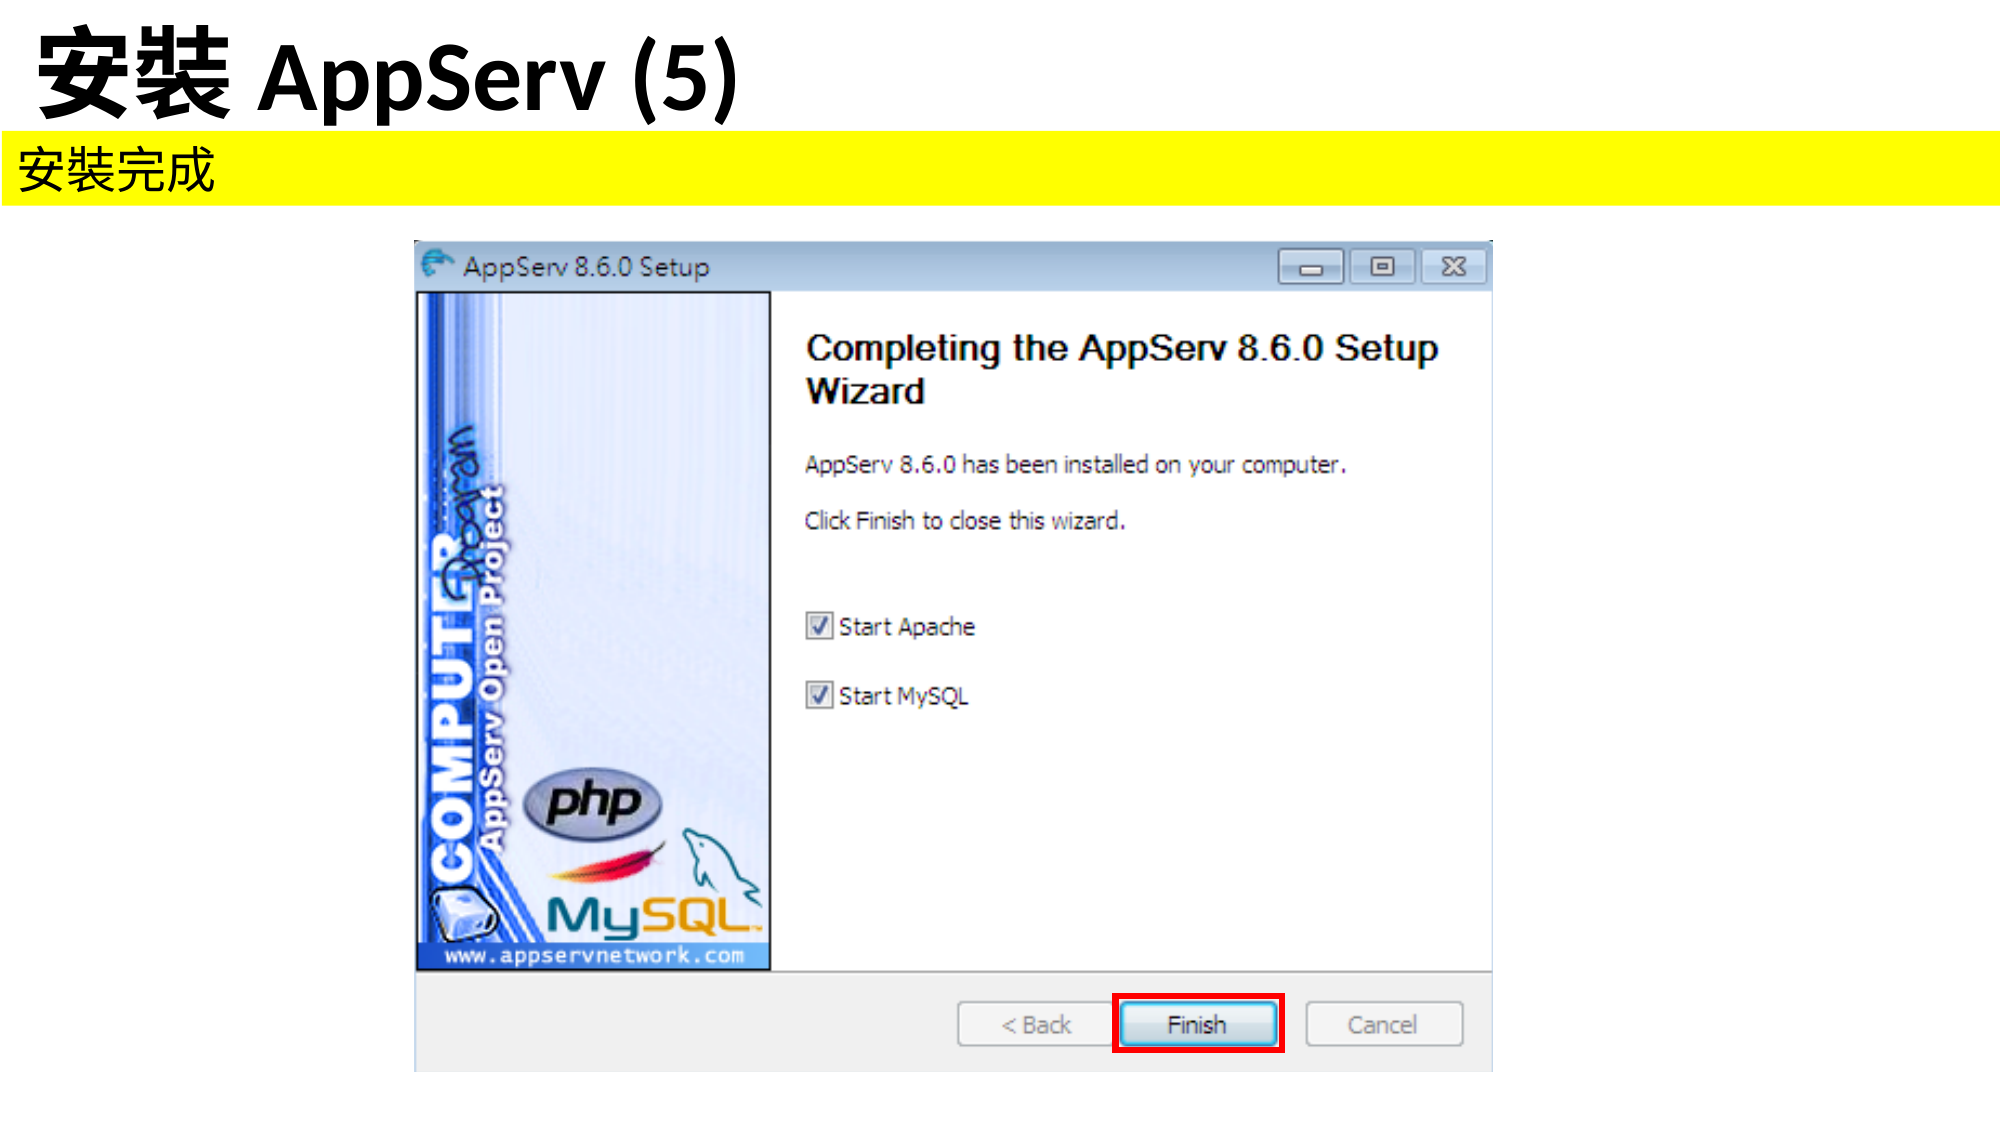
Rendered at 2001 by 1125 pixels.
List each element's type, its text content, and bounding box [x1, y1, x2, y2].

text_box 安裝完成 [1, 130, 2000, 206]
text_box 安裝AppServ (5) [19, 2, 758, 138]
picture [414, 240, 1493, 1072]
